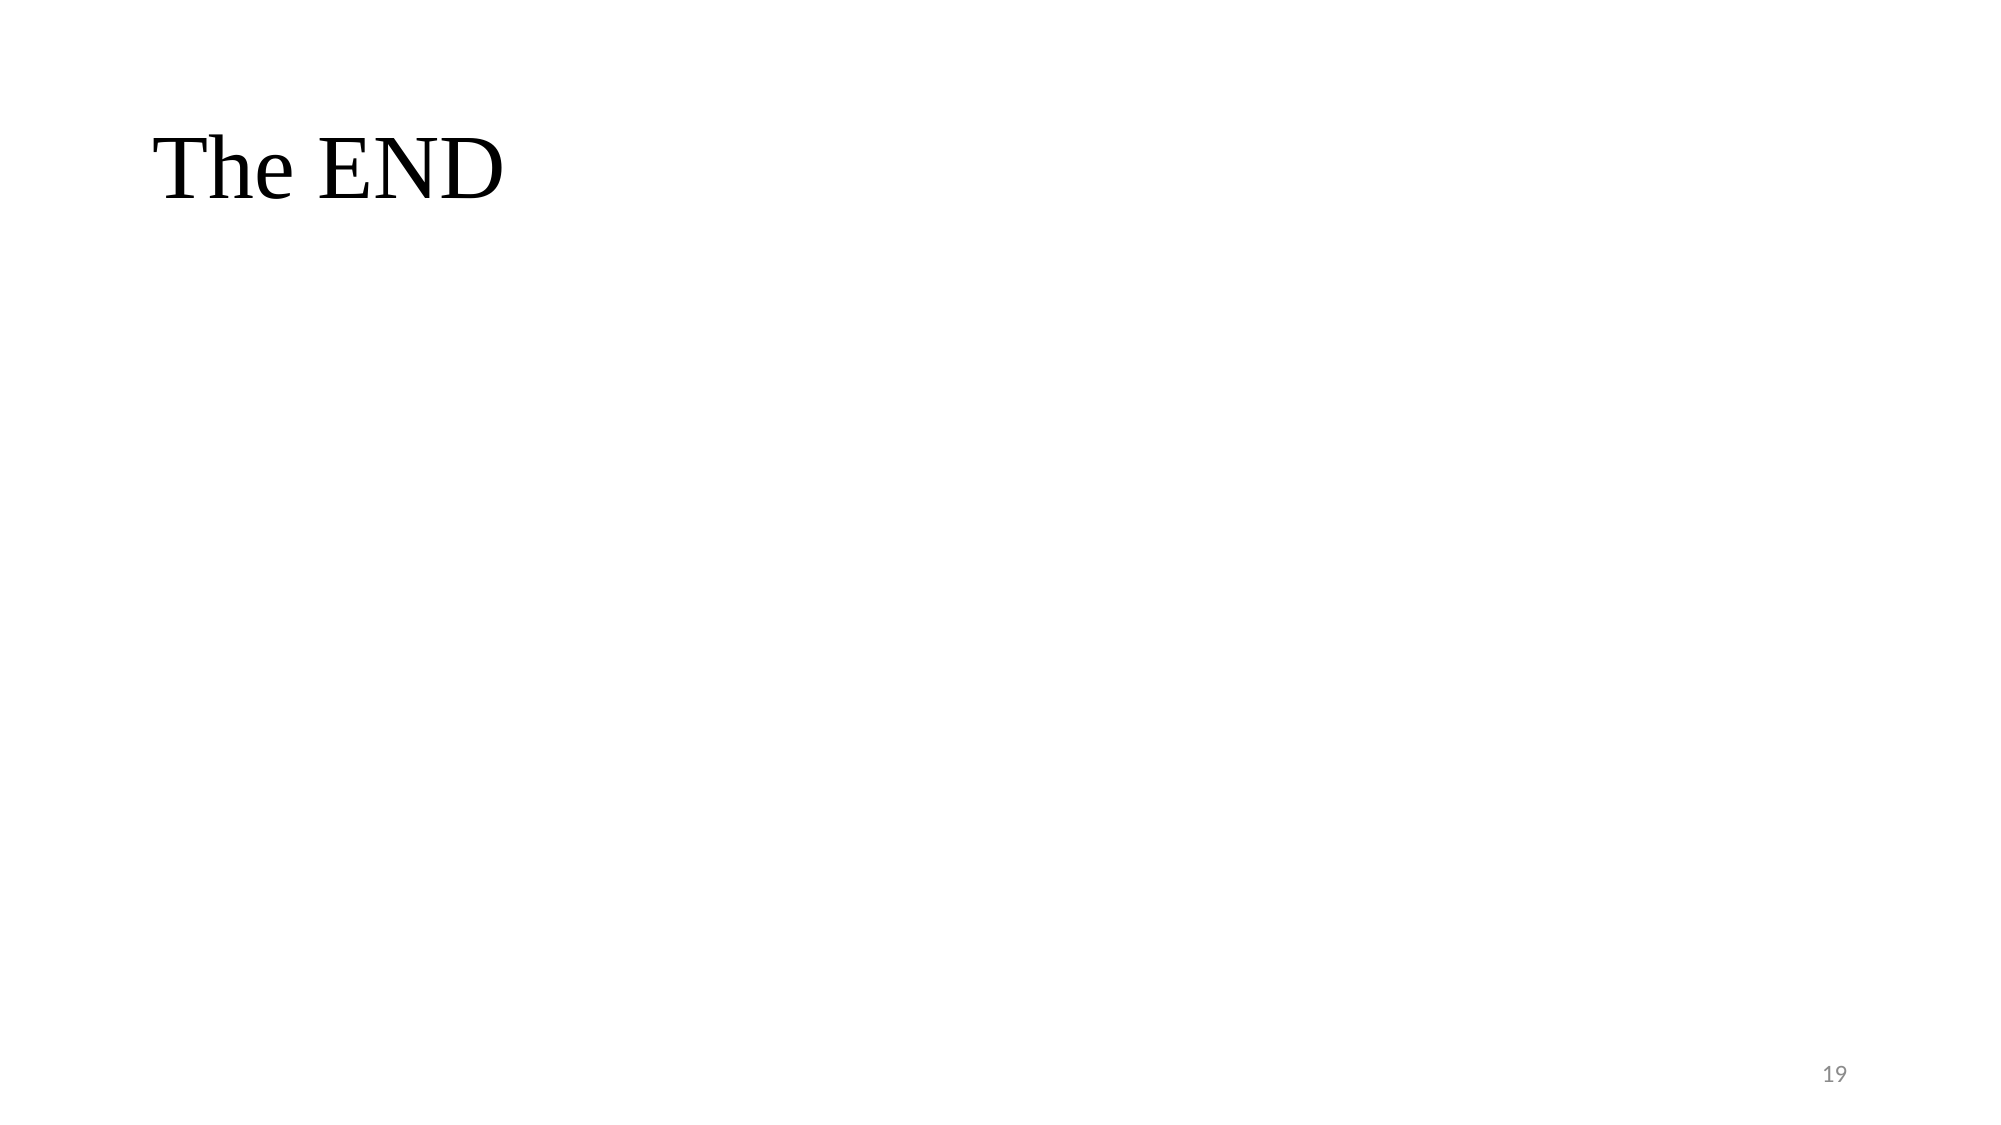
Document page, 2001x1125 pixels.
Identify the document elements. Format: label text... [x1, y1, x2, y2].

slide_number 18 [1412, 1042, 1863, 1103]
title The END [137, 59, 1863, 278]
